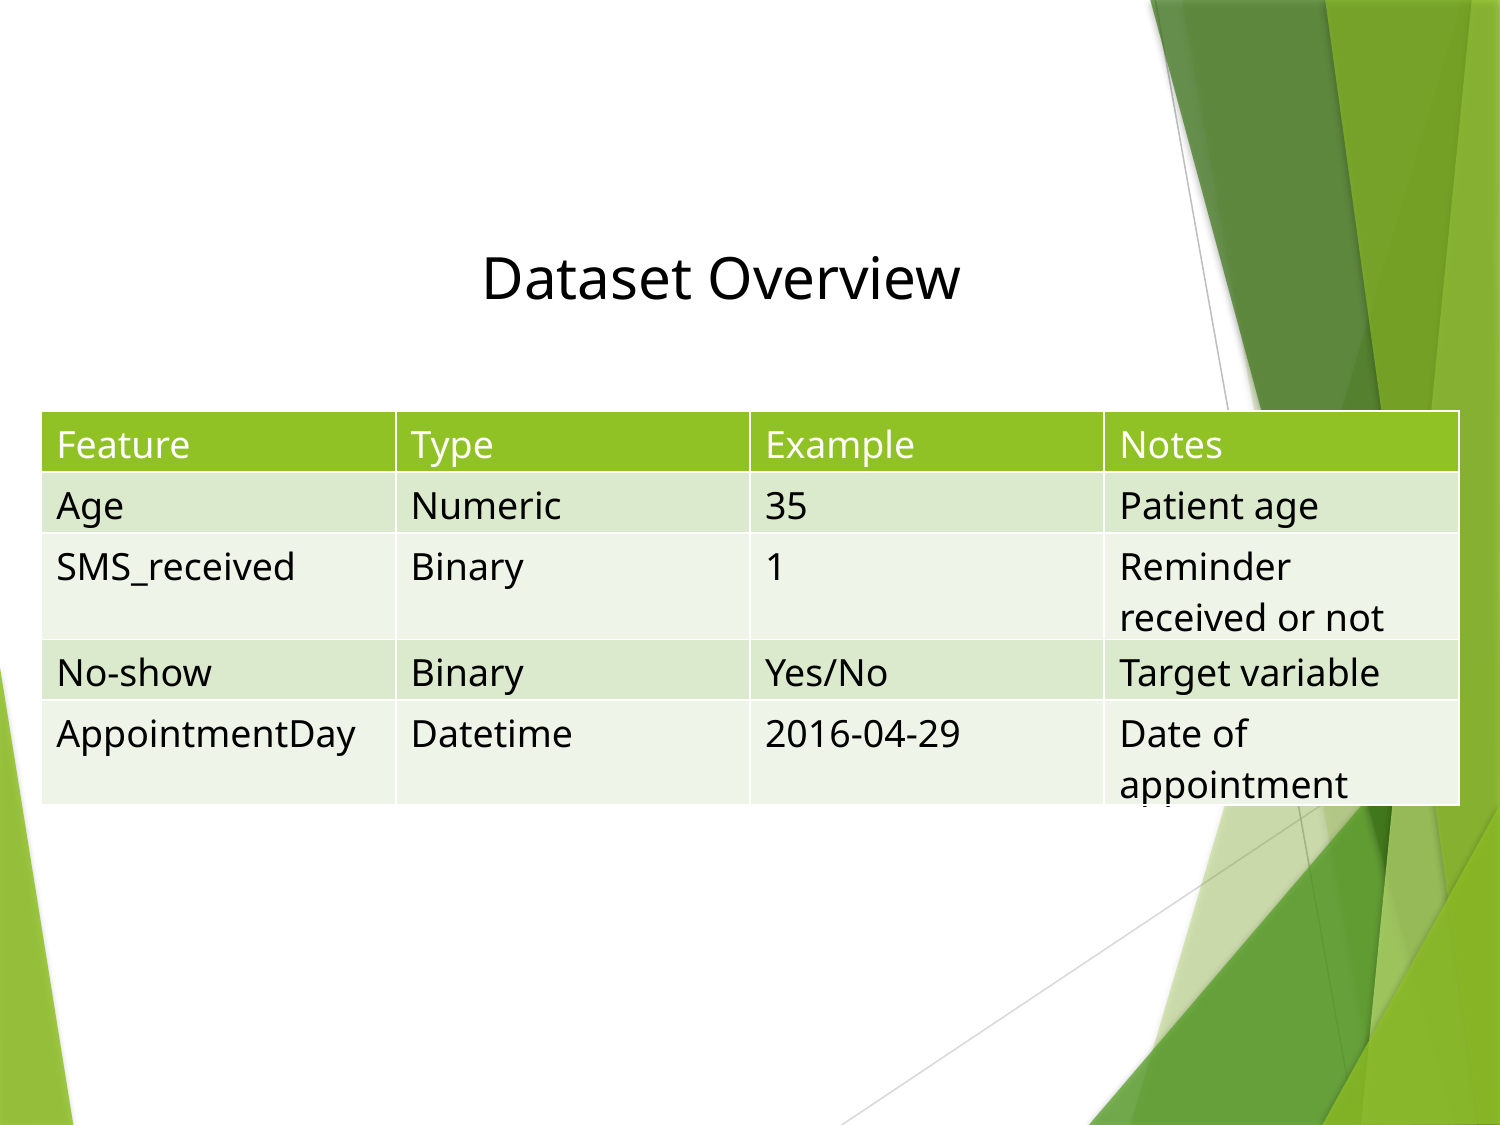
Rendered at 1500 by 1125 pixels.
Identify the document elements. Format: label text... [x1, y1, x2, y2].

table_header Type [397, 412, 749, 471]
table_header Notes [1105, 412, 1458, 471]
table_cell SMS_received [42, 534, 395, 639]
table_header Example [751, 412, 1103, 471]
table_cell Binary [397, 640, 749, 699]
table_cell Binary [397, 534, 749, 639]
table_cell 1 [751, 534, 1103, 639]
table_header Feature [42, 412, 395, 471]
table_cell No-show [42, 640, 395, 699]
table_cell Age [42, 473, 395, 532]
table_cell AppointmentDay [42, 701, 395, 804]
table_cell Datetime [397, 701, 749, 804]
table_cell Target variable [1105, 640, 1458, 699]
text_box Dataset Overview [466, 233, 1034, 319]
table_cell Numeric [397, 473, 749, 532]
table_cell 2016-04-29 [751, 701, 1103, 804]
table_cell Date of appointment [1105, 701, 1458, 804]
table_cell Yes/No [751, 640, 1103, 699]
table_cell Reminder received or not [1105, 534, 1458, 639]
table_cell 35 [751, 473, 1103, 532]
table_cell Patient age [1105, 473, 1458, 532]
